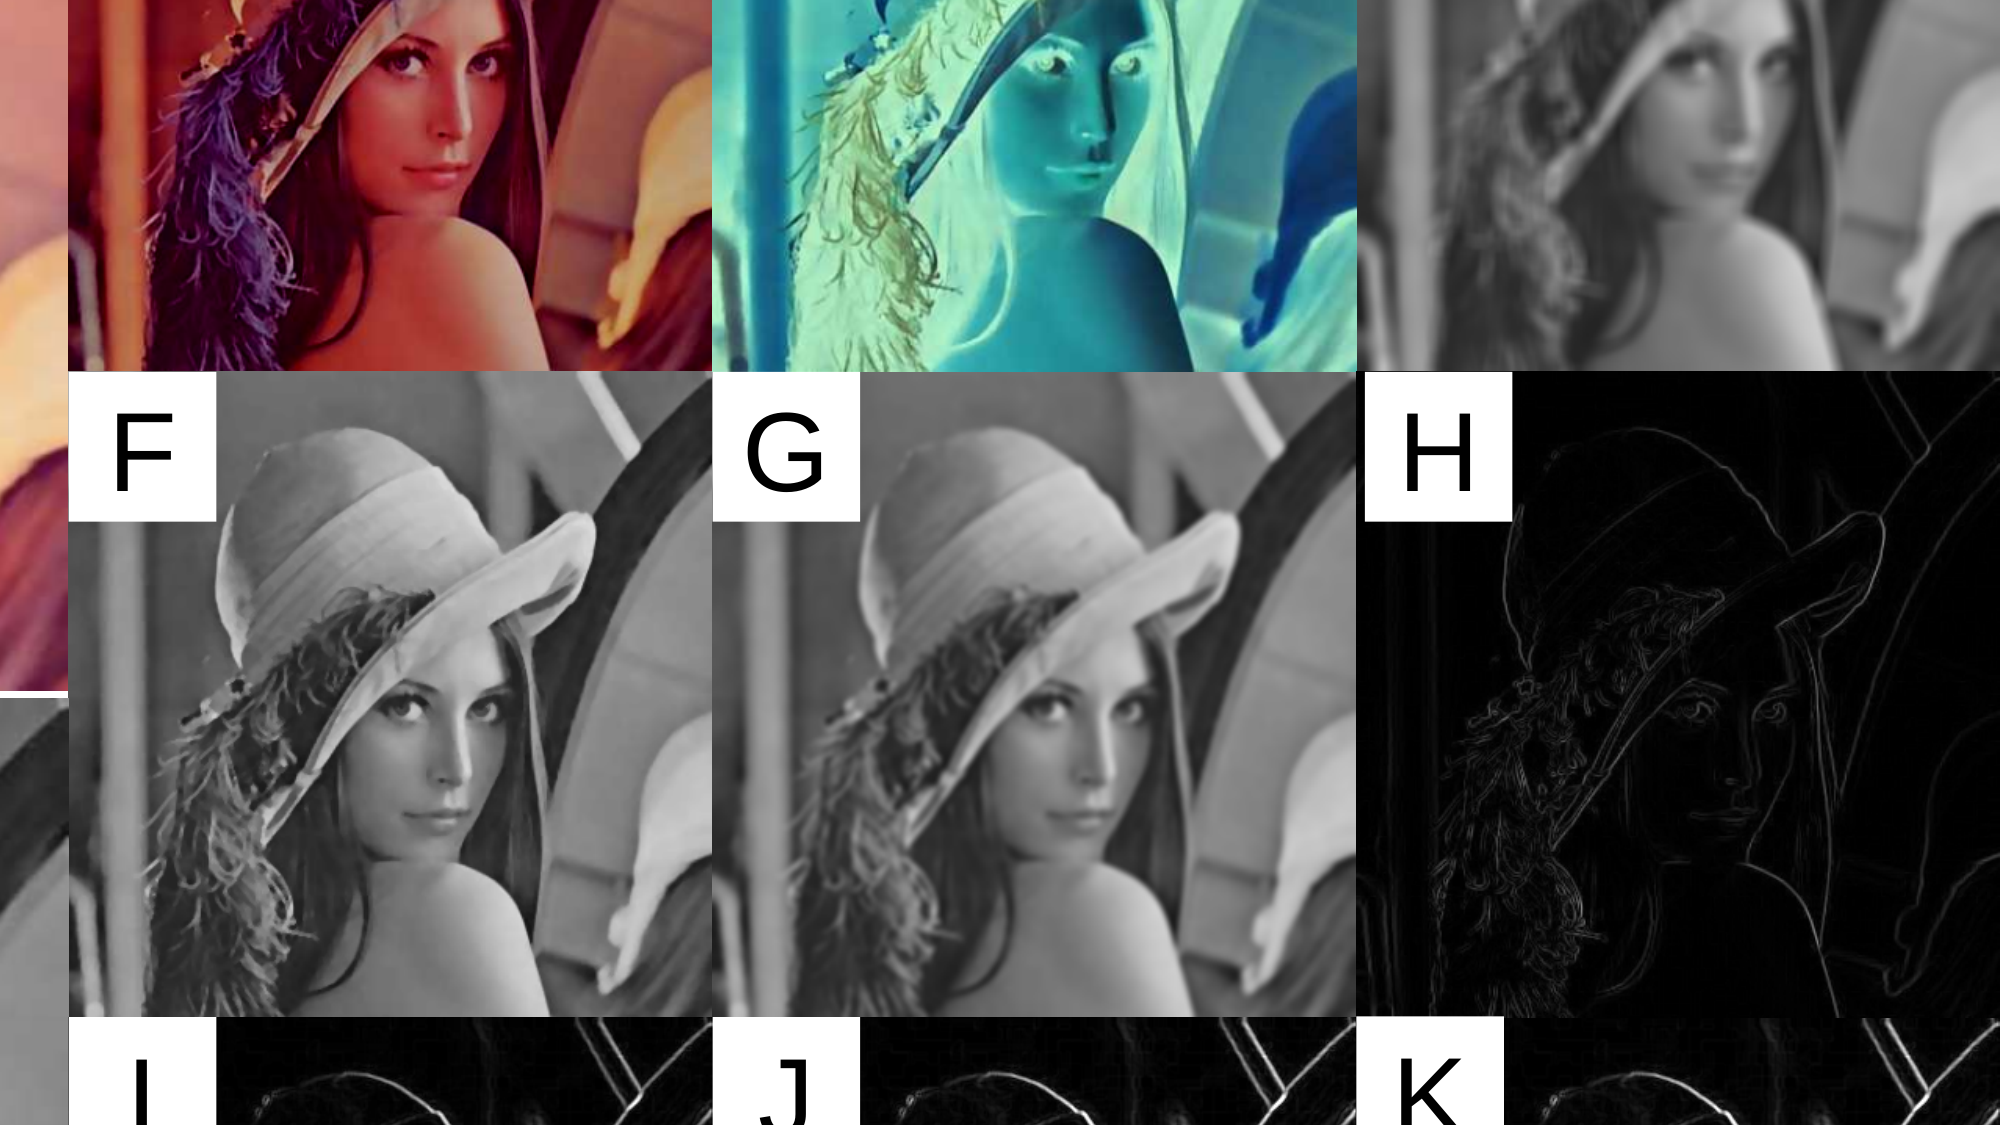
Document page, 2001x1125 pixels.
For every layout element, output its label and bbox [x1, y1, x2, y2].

text_box [0, 0, 2000, 1125]
